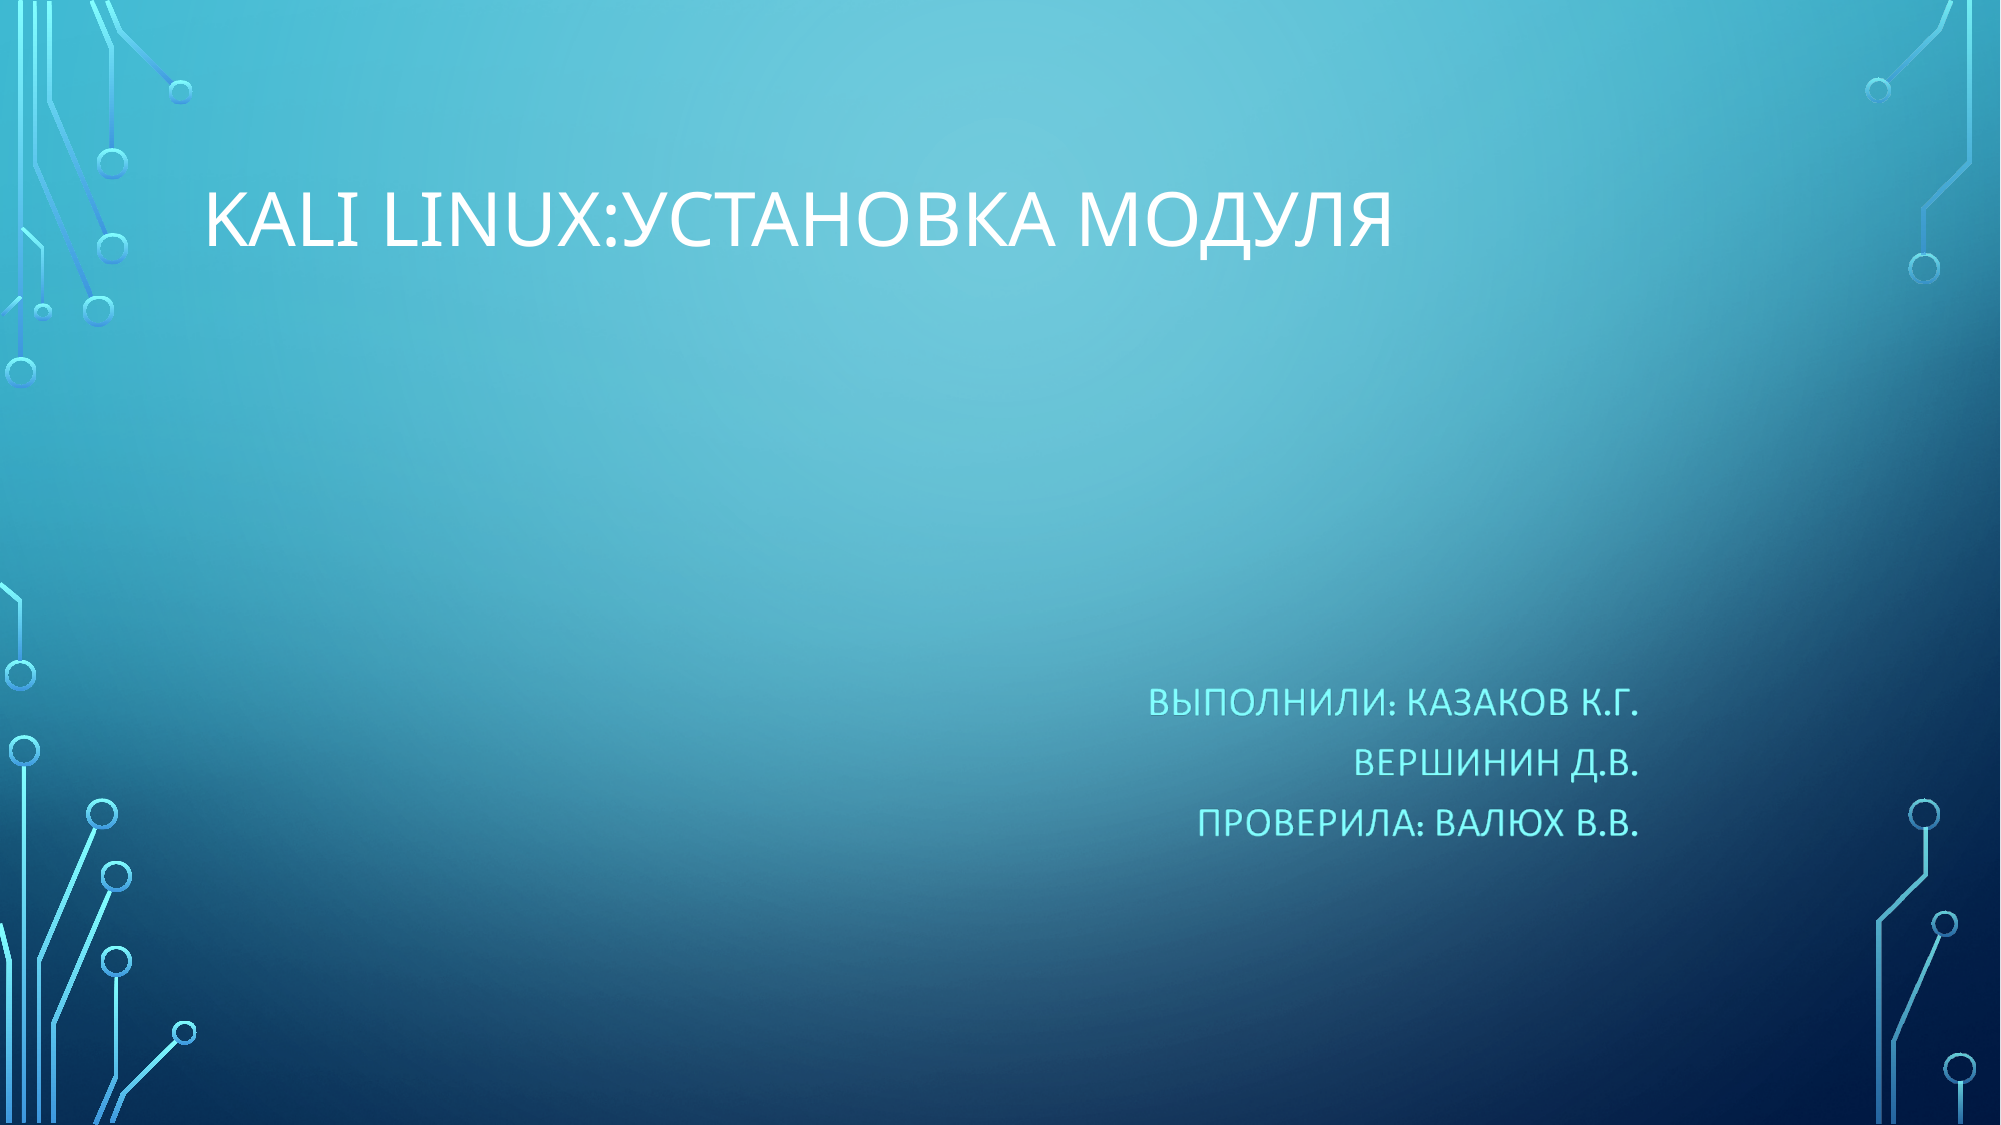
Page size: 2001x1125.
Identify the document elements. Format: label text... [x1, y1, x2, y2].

title Kali linux:установка модуля [187, 101, 1813, 344]
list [1122, 663, 1664, 872]
